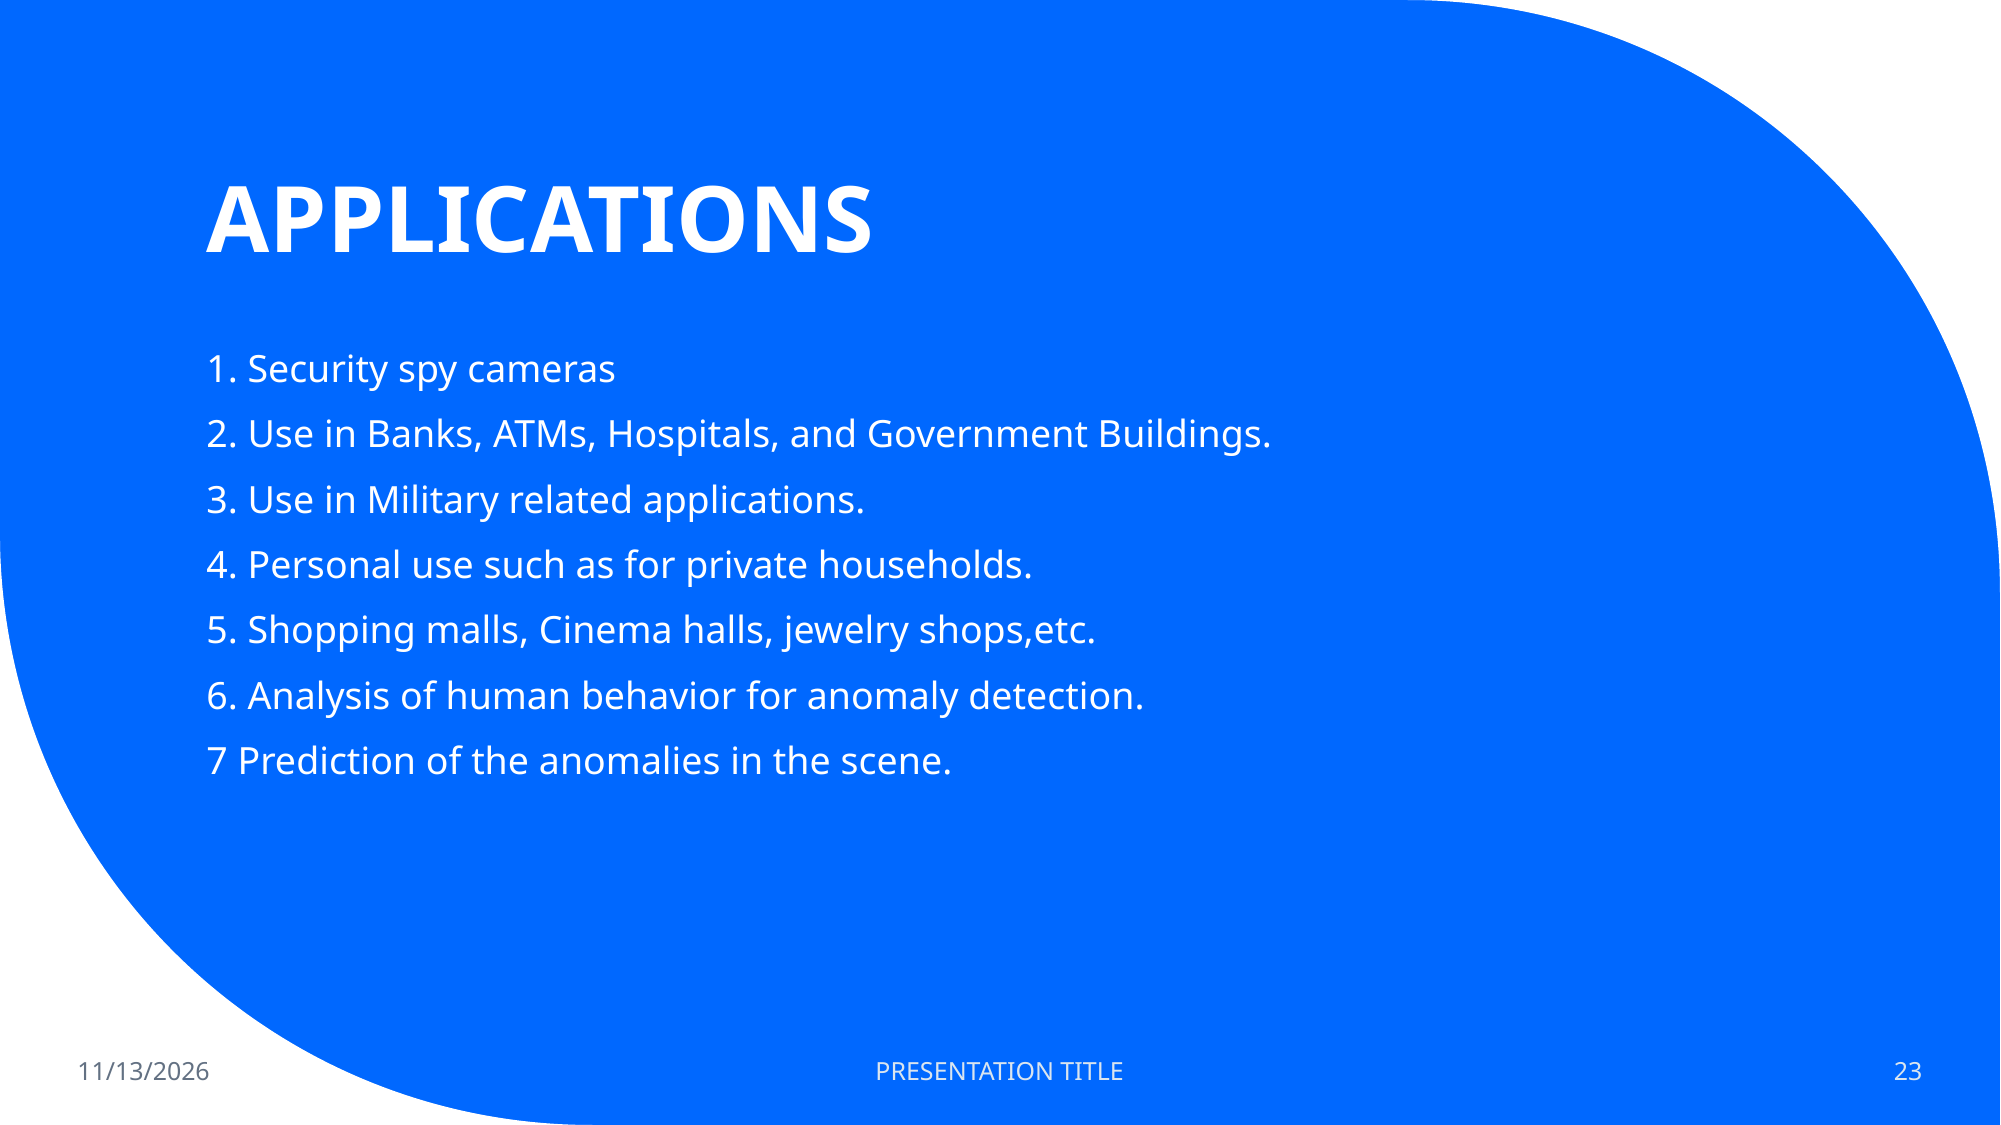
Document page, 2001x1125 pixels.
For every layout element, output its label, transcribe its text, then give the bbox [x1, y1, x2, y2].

slide_number 23 [1665, 1042, 1938, 1103]
title APPLICATIONS [191, 62, 1796, 280]
list 1. Security spy cameras 2. Use in Banks, ATMs, Hospitals, and Government Buildings. 3. Use in Military related applications. 4. Personal use such as for private households. 5. Shopping malls, Cinema halls, jewelry shops,etc. 6. Analysis of human behavior for anomaly detection. 7 Prediction of the anomalies in the scene. [191, 342, 1796, 895]
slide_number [62, 1042, 342, 1103]
footer PRESENTATION TITLE [662, 1042, 1338, 1103]
